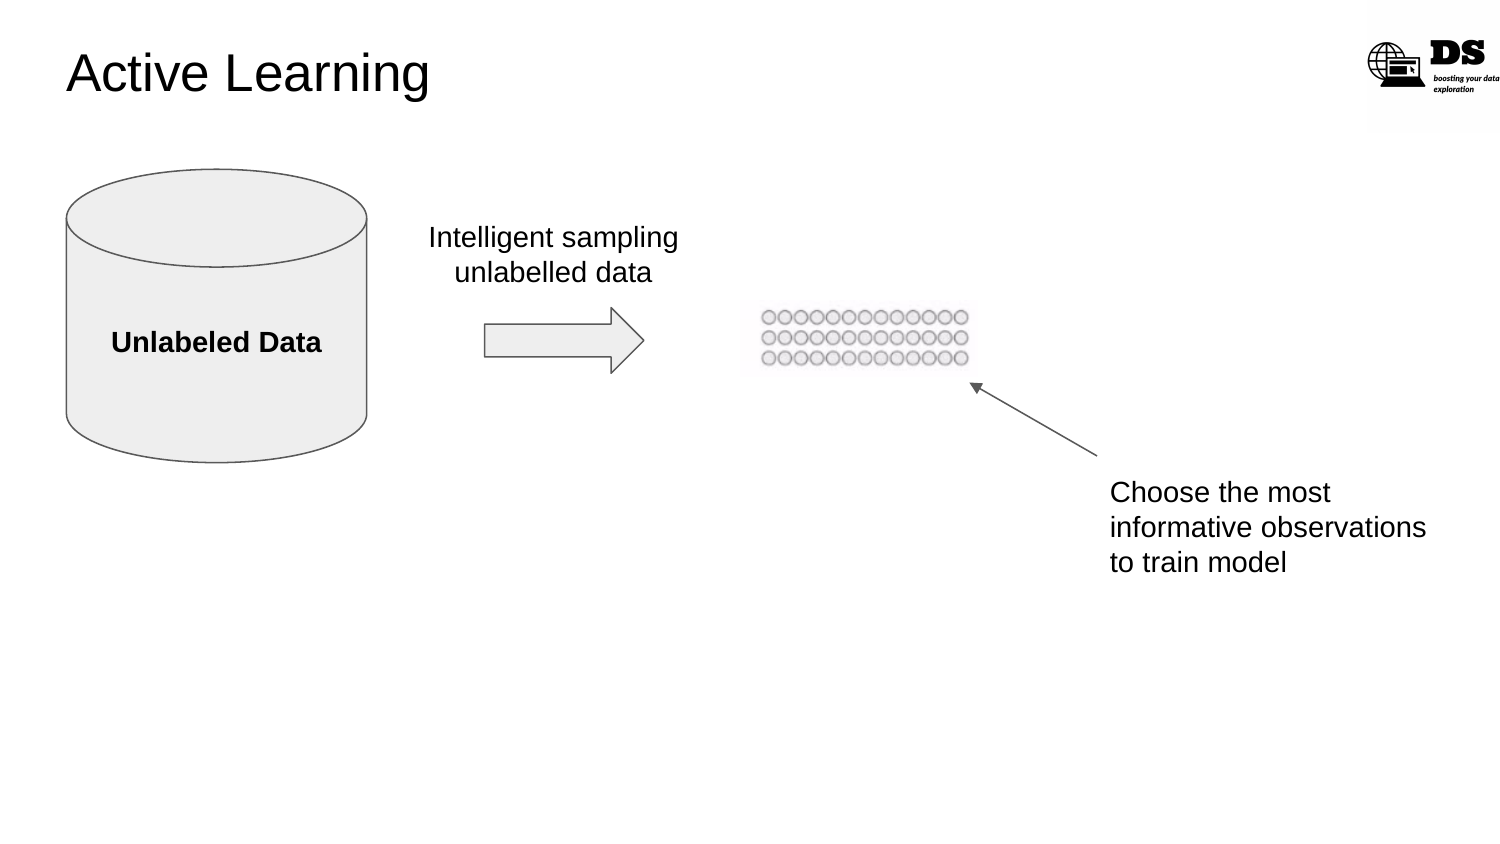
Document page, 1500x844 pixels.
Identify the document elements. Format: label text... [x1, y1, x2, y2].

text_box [968, 382, 1098, 457]
picture [740, 300, 979, 377]
title Active Learning [51, 23, 1362, 117]
text_box Unlabeled Data [66, 169, 367, 463]
text_box [484, 307, 644, 374]
text_box [90, 151, 1395, 217]
text_box Intelligent sampling unlabelled data [392, 203, 715, 304]
picture [1367, 0, 1500, 133]
text_box Choose the most informative observations to train model [1094, 458, 1463, 593]
